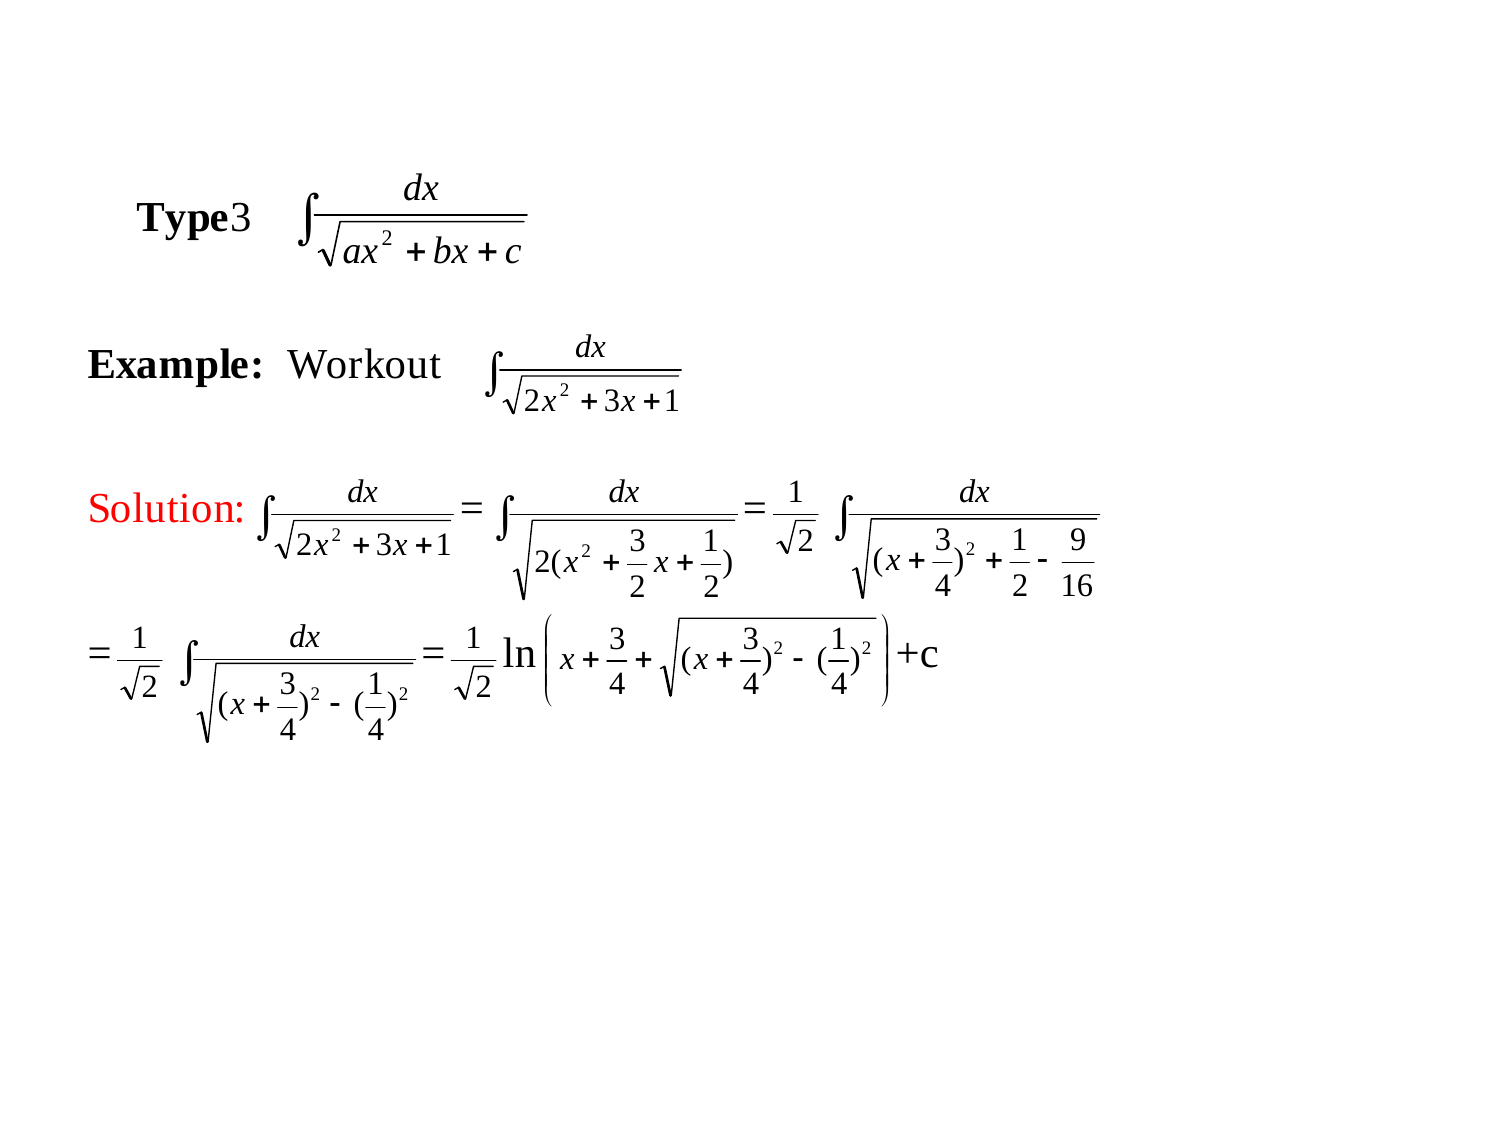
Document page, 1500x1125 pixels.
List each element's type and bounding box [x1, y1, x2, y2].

text_box [87, 162, 1358, 801]
